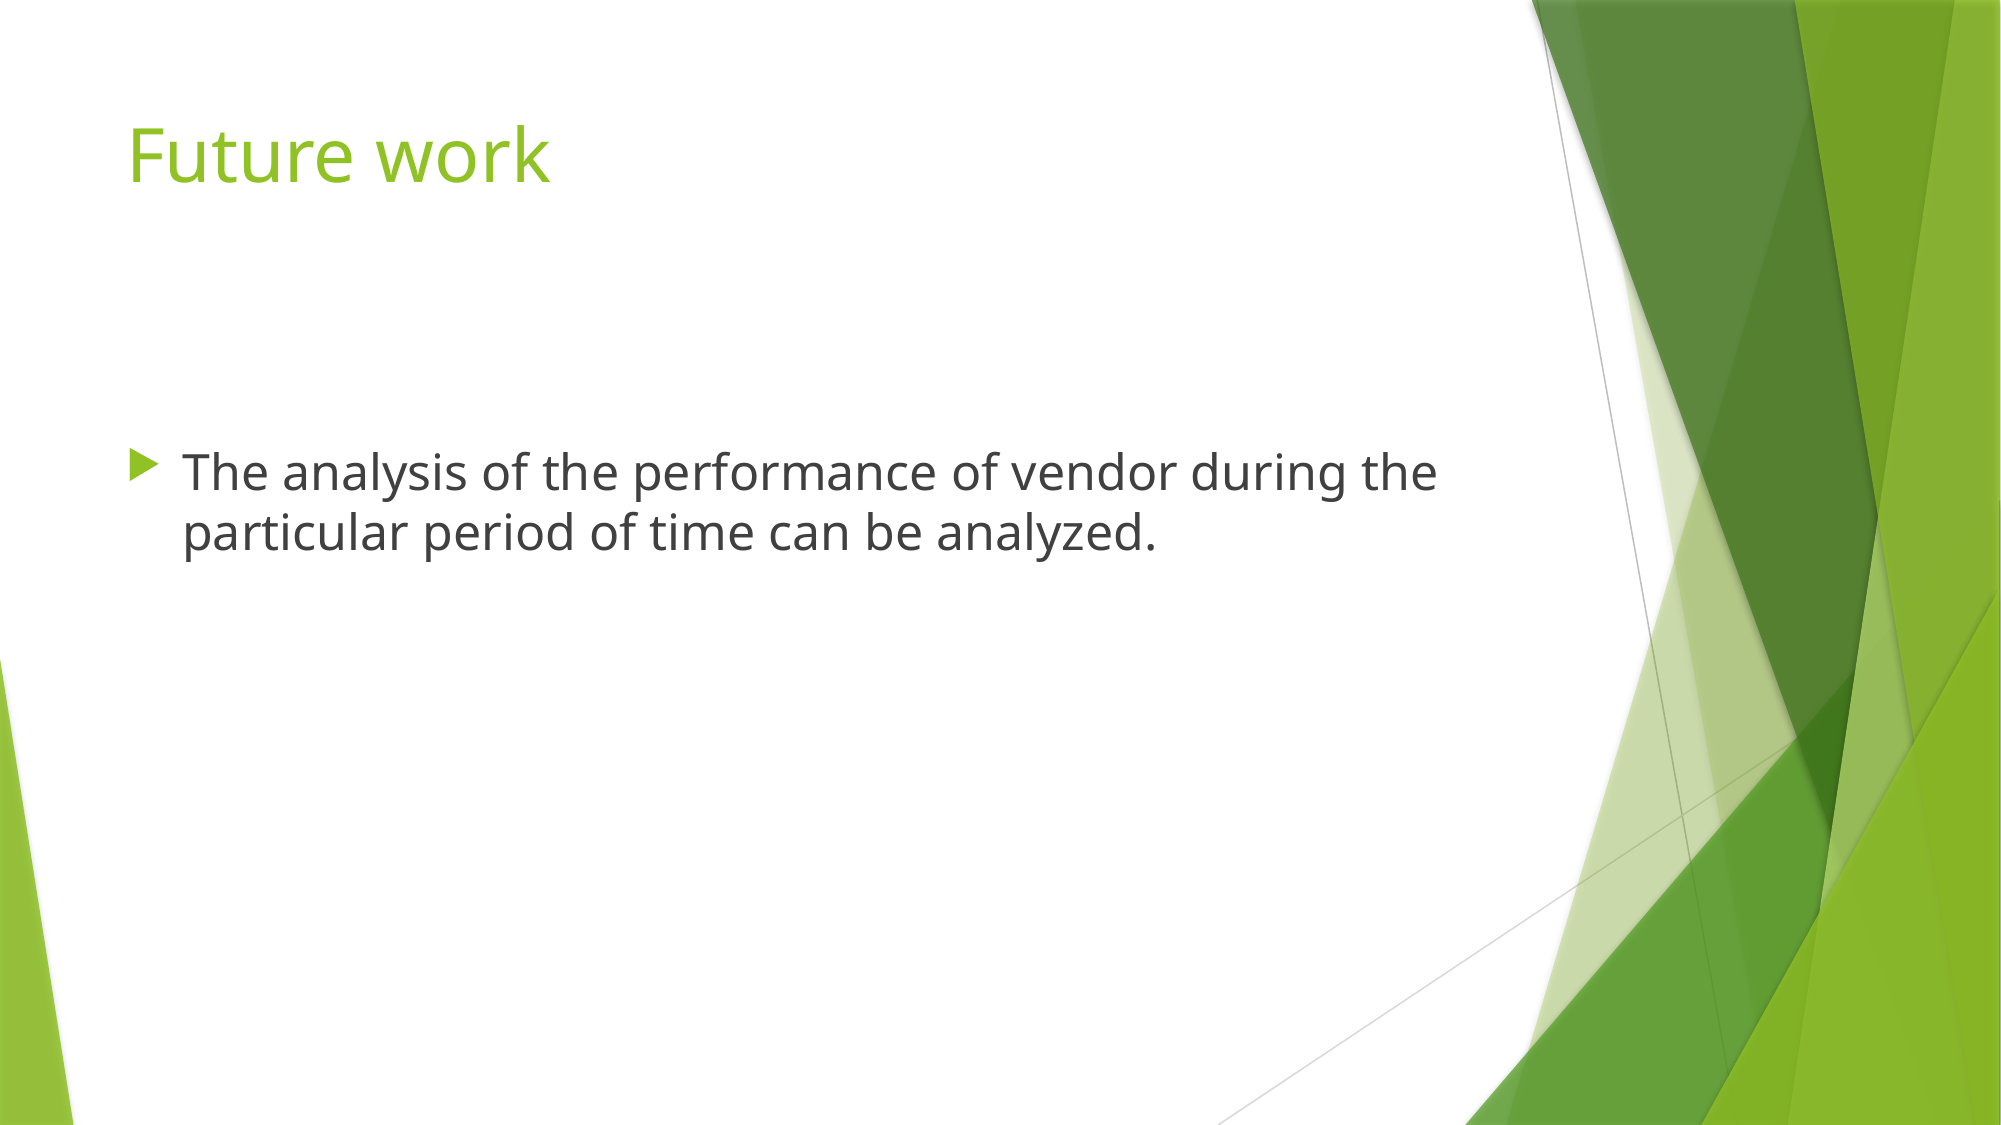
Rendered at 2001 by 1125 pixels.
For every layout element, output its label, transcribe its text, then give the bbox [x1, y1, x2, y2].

list The analysis of the performance of vendor during the particular period of time can be analyzed. [111, 352, 1522, 989]
title Future work [111, 99, 1522, 317]
